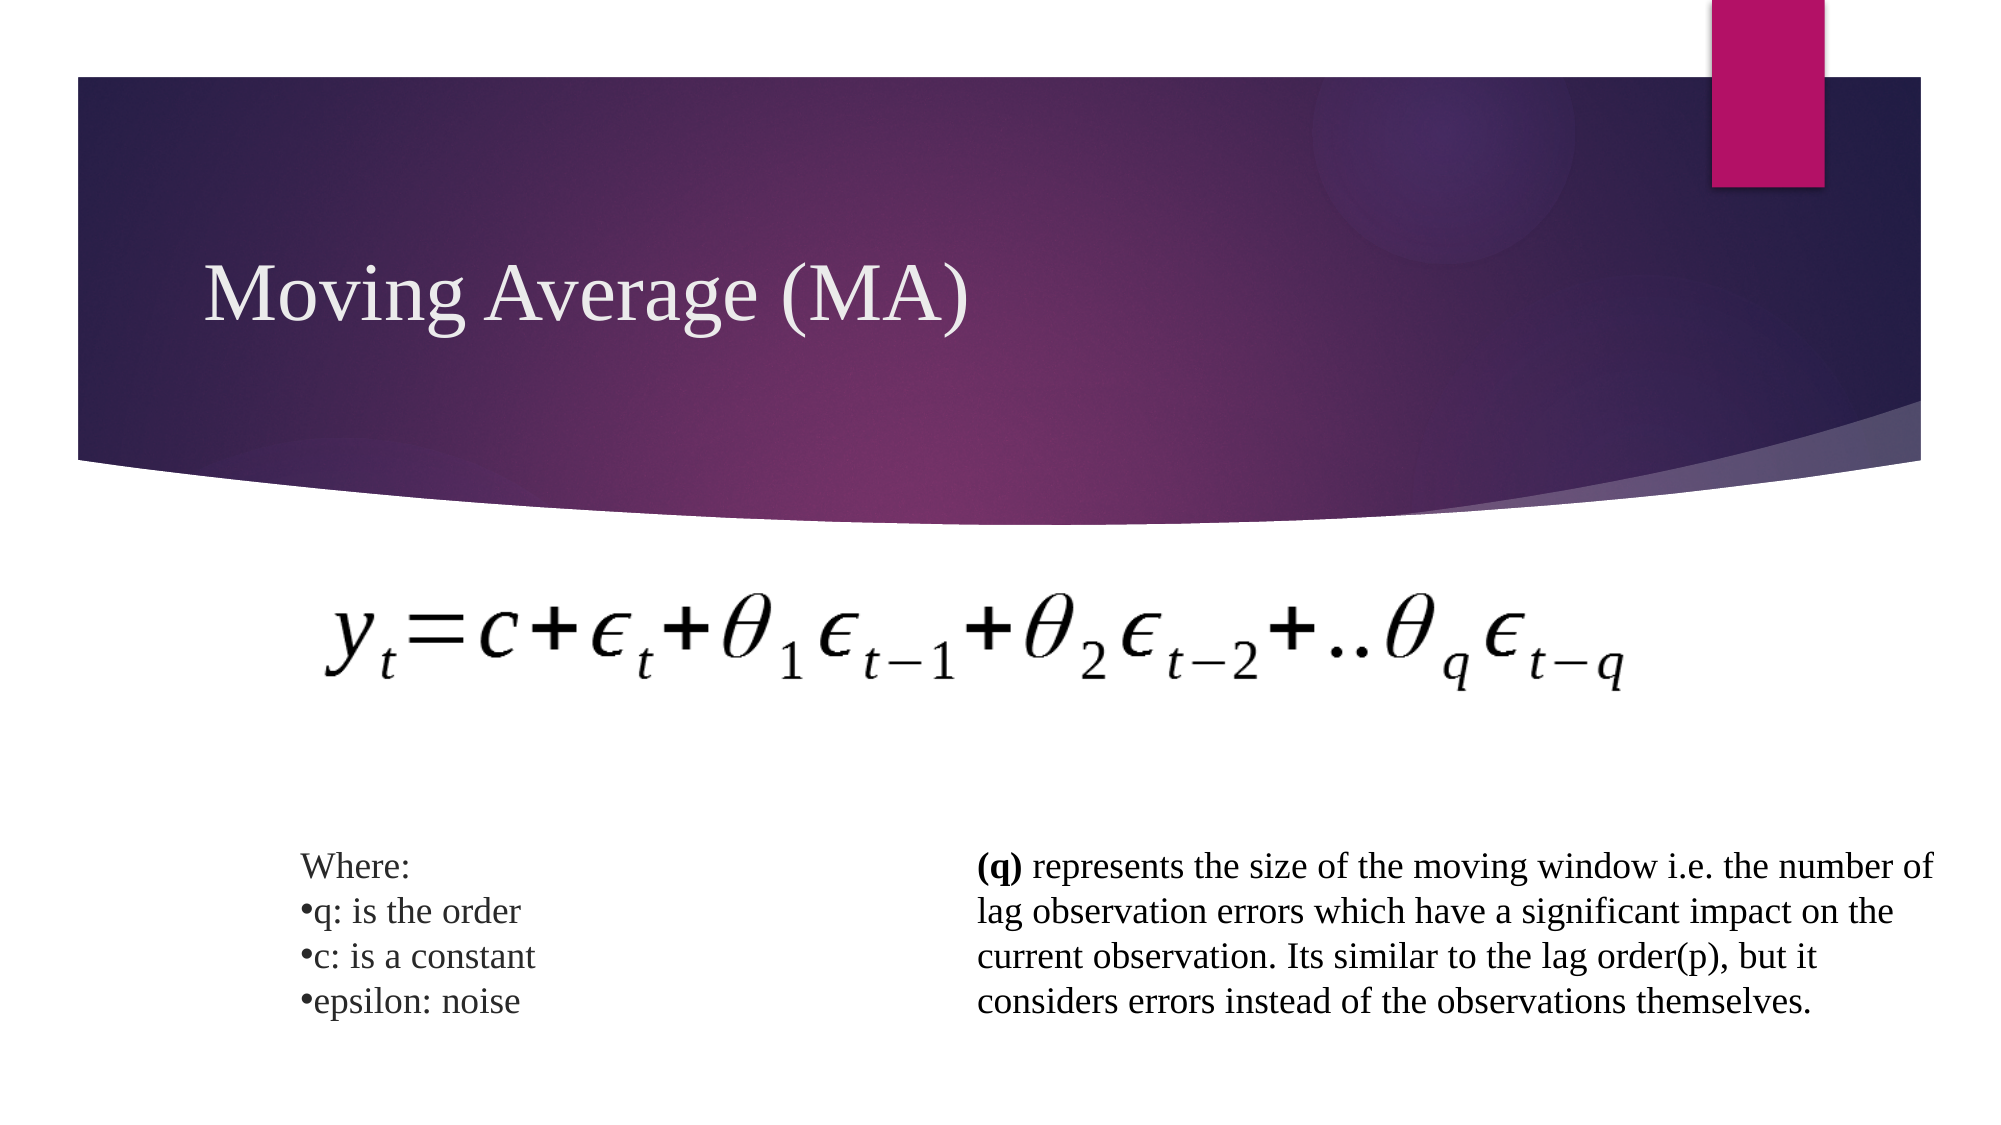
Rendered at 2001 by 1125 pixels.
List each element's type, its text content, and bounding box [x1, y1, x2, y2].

picture [285, 548, 1666, 770]
title Moving Average (MA) [188, 174, 1638, 400]
text_box Where: q: is the order c: is a constant epsilon: noise [285, 834, 784, 1029]
text_box (q) represents the size of the moving window i.e. the number of lag observation errors which have a significant impact on the current observation. Its similar to the lag order(p), but it considers errors instead of the observations themselves. [962, 834, 1963, 1029]
